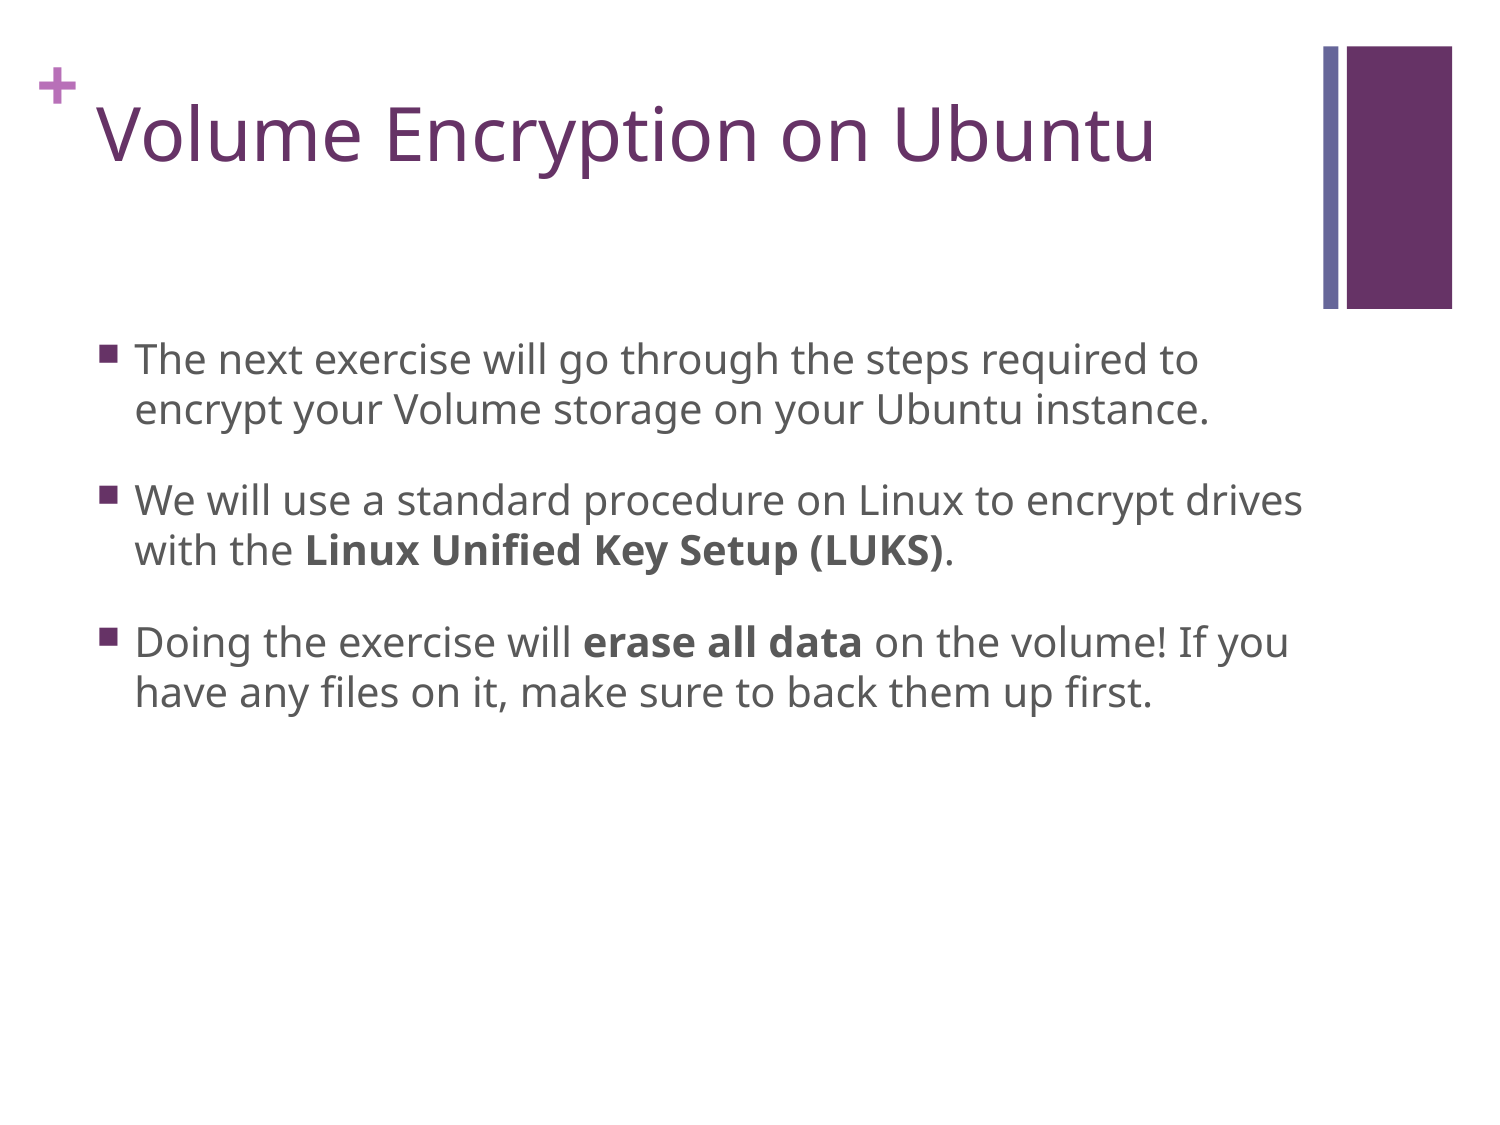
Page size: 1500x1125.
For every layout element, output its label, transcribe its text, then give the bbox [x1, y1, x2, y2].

title Volume Encryption on Ubuntu [81, 79, 1322, 263]
list The next exercise will go through the steps required to encrypt your Volume storage on your Ubuntu instance. We will use a standard procedure on Linux to encrypt drives with the Linux Unified Key Setup (LUKS). Doing the exercise will erase all data on the volume! If you have any files on it, make sure to back them up first. [81, 324, 1322, 1005]
